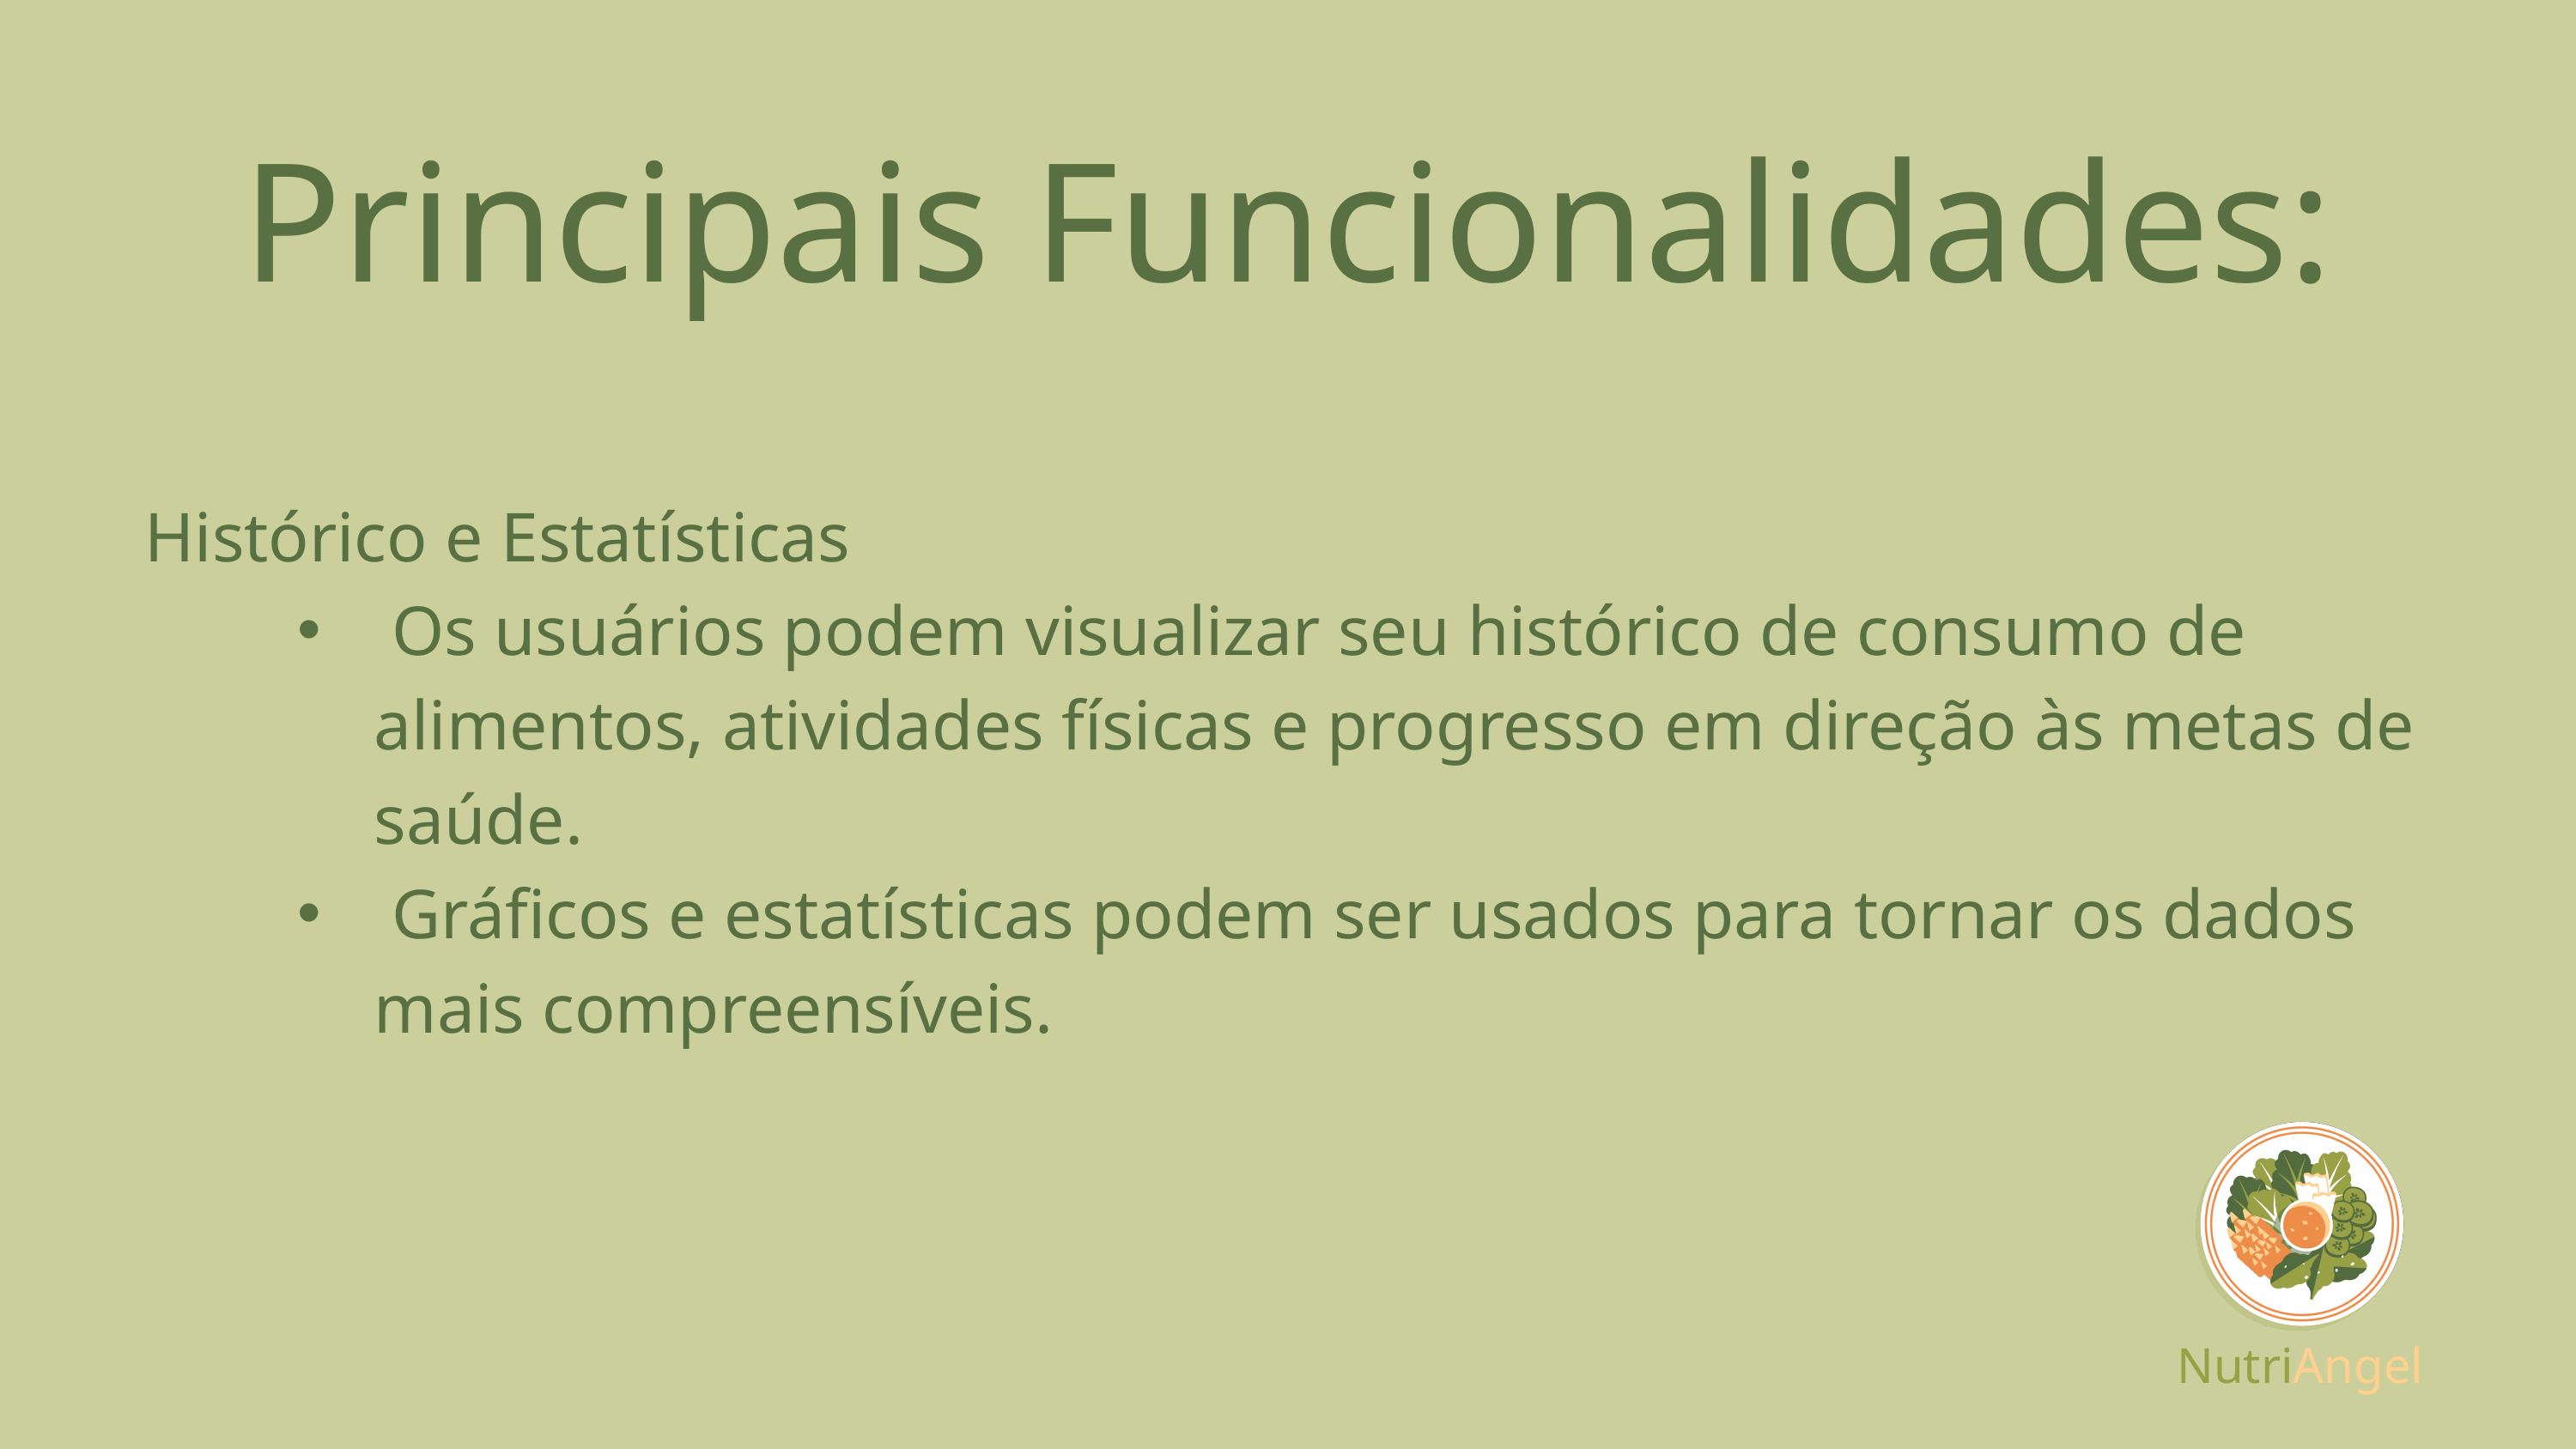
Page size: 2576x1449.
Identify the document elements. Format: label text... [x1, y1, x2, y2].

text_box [2155, 1120, 2445, 1388]
text_box Histórico e Estatísticas Os usuários podem visualizar seu histórico de consumo de alimentos, atividades físicas e progresso em direção às metas de saúde. Gráficos e estatísticas podem ser usados para tornar os dados mais compreensíveis. [144, 480, 2432, 1047]
text_box Principais Funcionalidades: [201, 84, 2375, 315]
